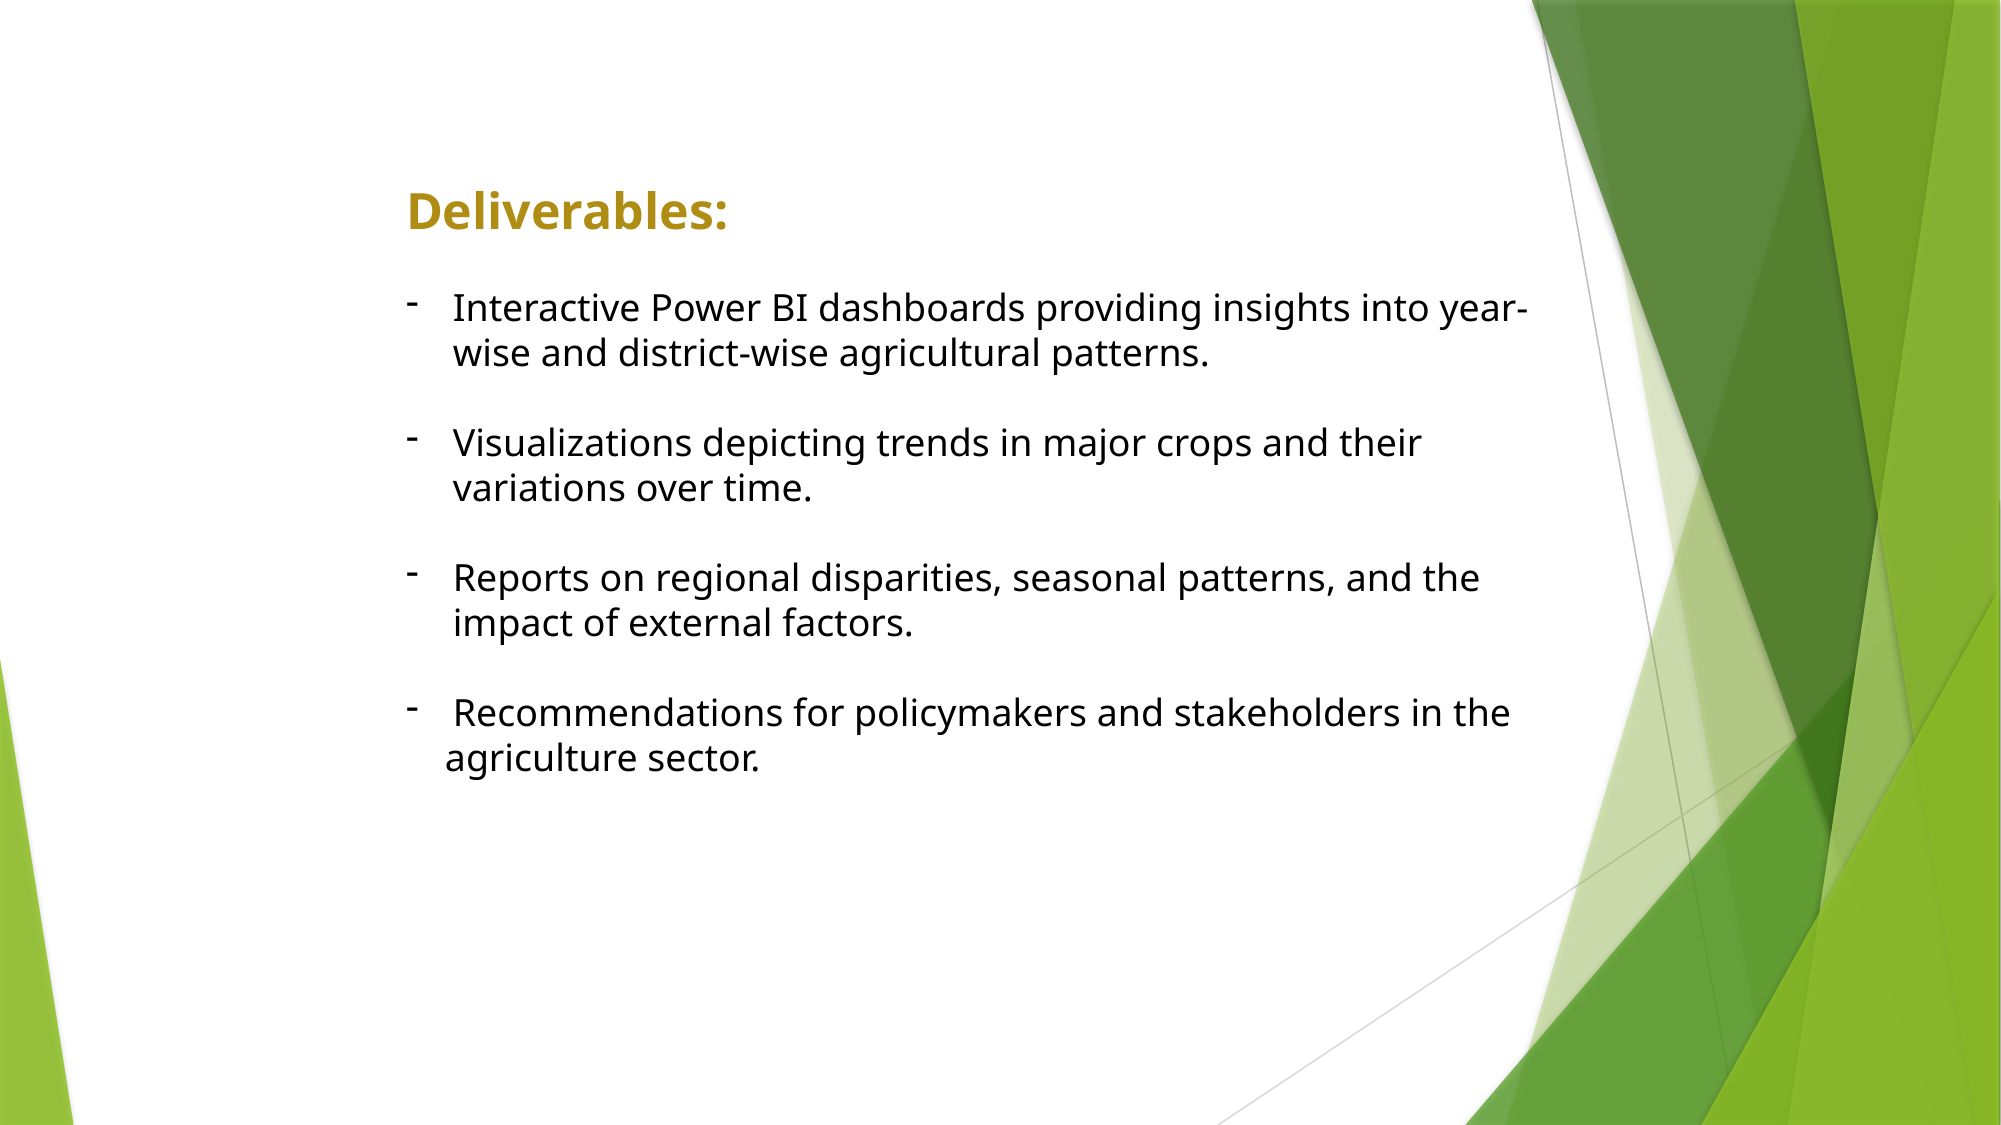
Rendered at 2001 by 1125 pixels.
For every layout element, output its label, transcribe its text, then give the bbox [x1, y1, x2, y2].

text_box Deliverables: Interactive Power BI dashboards providing insights into year-wise and district-wise agricultural patterns. Visualizations depicting trends in major crops and their variations over time. Reports on regional disparities, seasonal patterns, and the impact of external factors. Recommendations for policymakers and stakeholders in the agriculture sector. [391, 171, 1574, 787]
